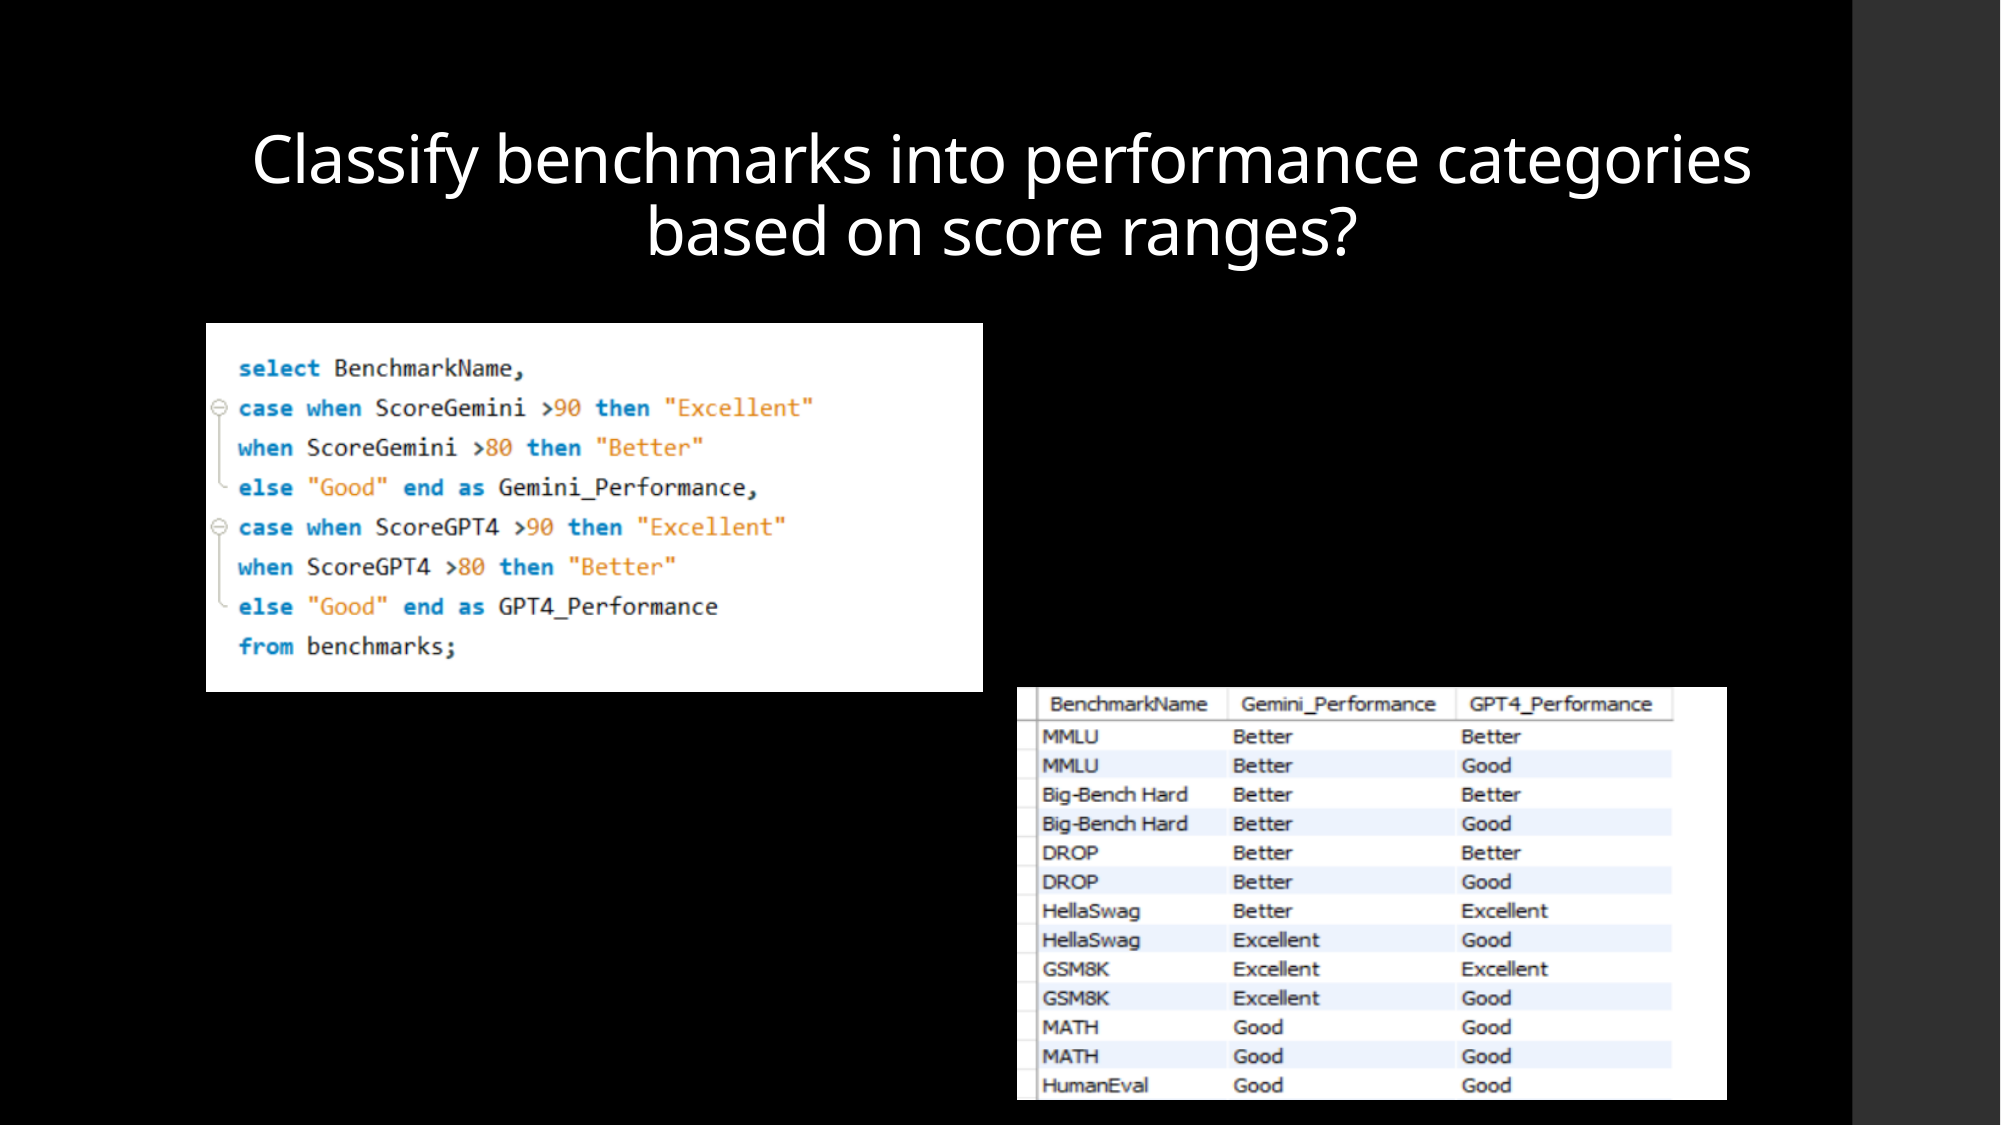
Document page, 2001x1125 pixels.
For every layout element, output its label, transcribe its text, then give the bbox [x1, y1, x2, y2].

picture [1017, 687, 1727, 1101]
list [206, 323, 983, 692]
title Classify benchmarks into performance categories based on score ranges? [206, 60, 1797, 278]
